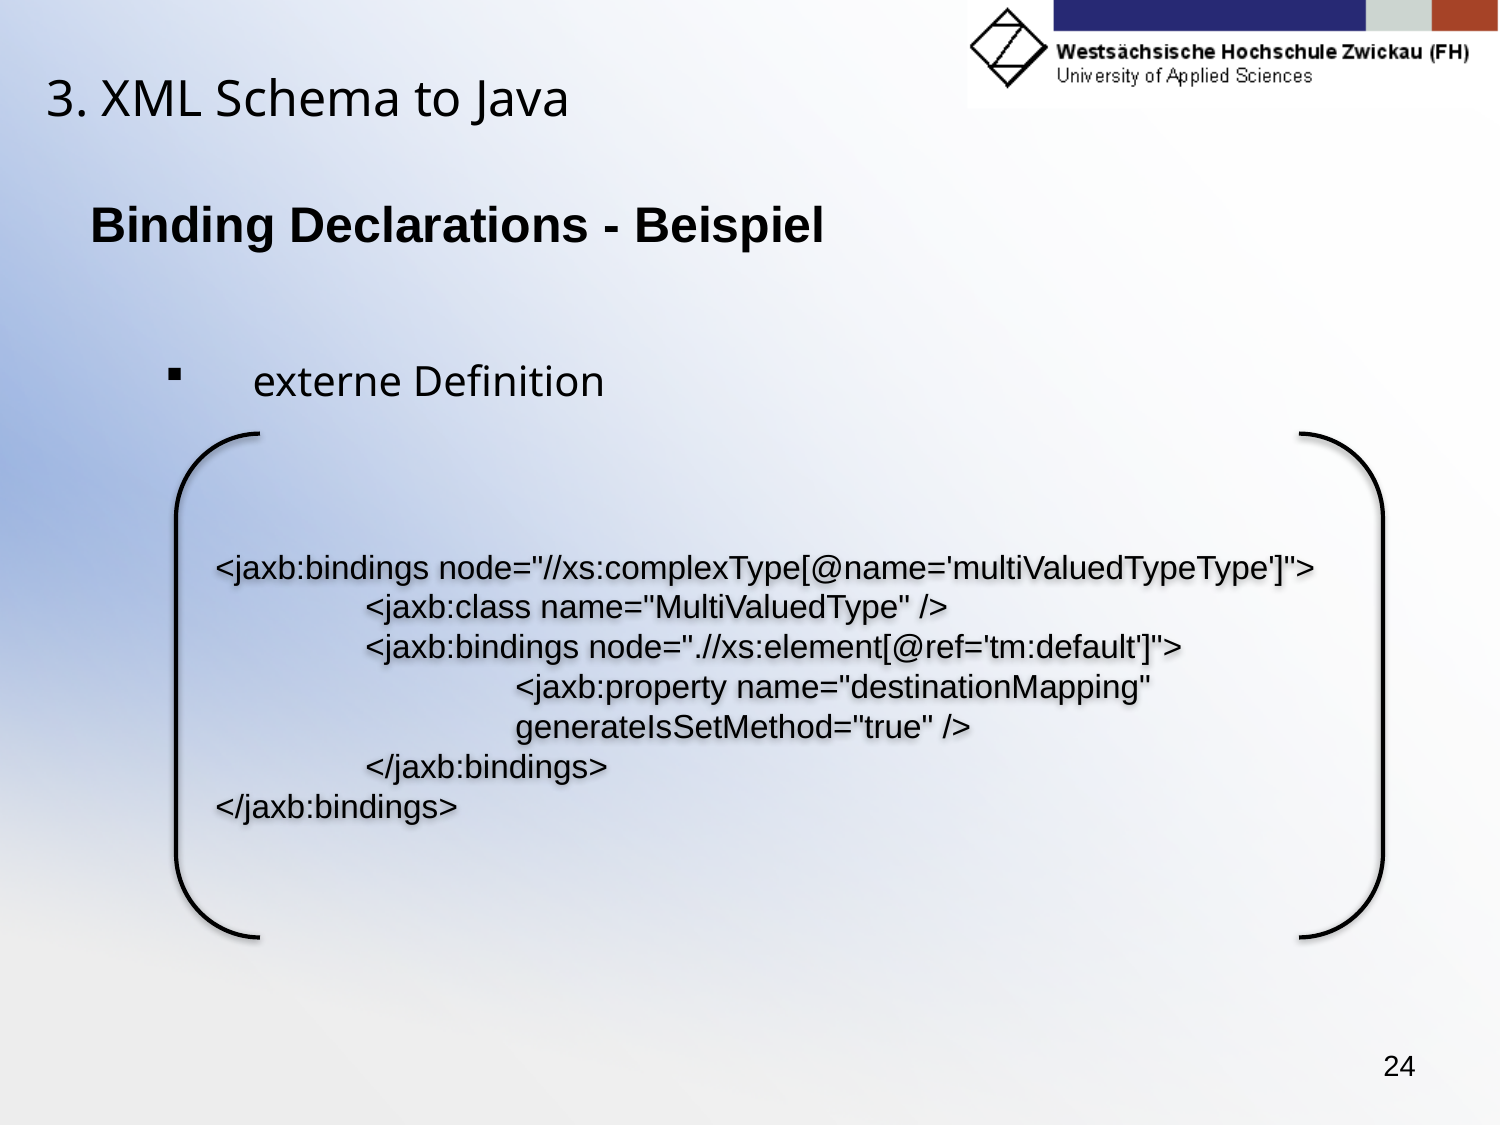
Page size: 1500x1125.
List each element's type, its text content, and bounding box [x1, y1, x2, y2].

picture [0, 0, 1500, 1125]
slide_number 24 [1080, 1039, 1431, 1118]
text_box <jaxb:bindings node="//xs:complexType[@name='multiValuedTypeType']"> <jaxb:class name="MultiValuedType" /> <jaxb:bindings node=".//xs:element[@ref='tm:default']"> <jaxb:property name="destinationMapping" generateIsSetMethod="true" /> </jaxb:bindings> </jaxb:bindings> [173, 431, 1386, 940]
list Binding Declarations - Beispiel externe Definition [74, 184, 1337, 751]
title 3. XML Schema to Java [46, 58, 1006, 151]
